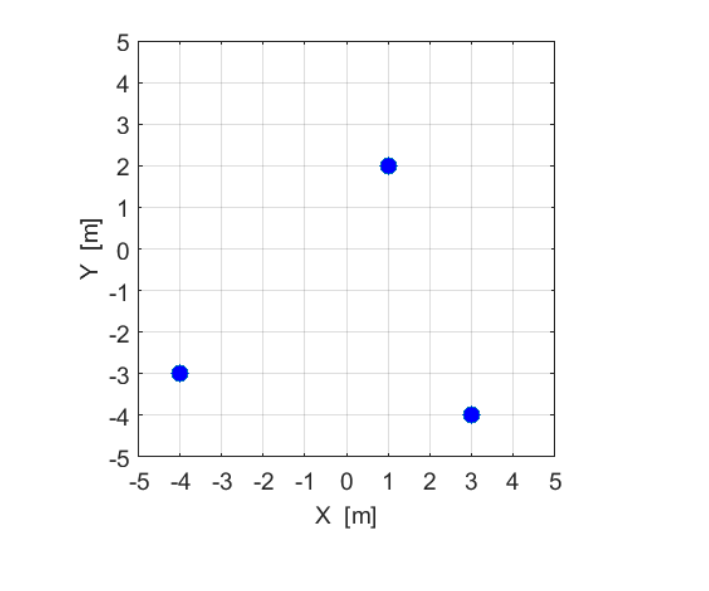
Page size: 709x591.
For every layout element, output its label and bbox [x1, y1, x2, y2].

picture [56, 30, 582, 542]
